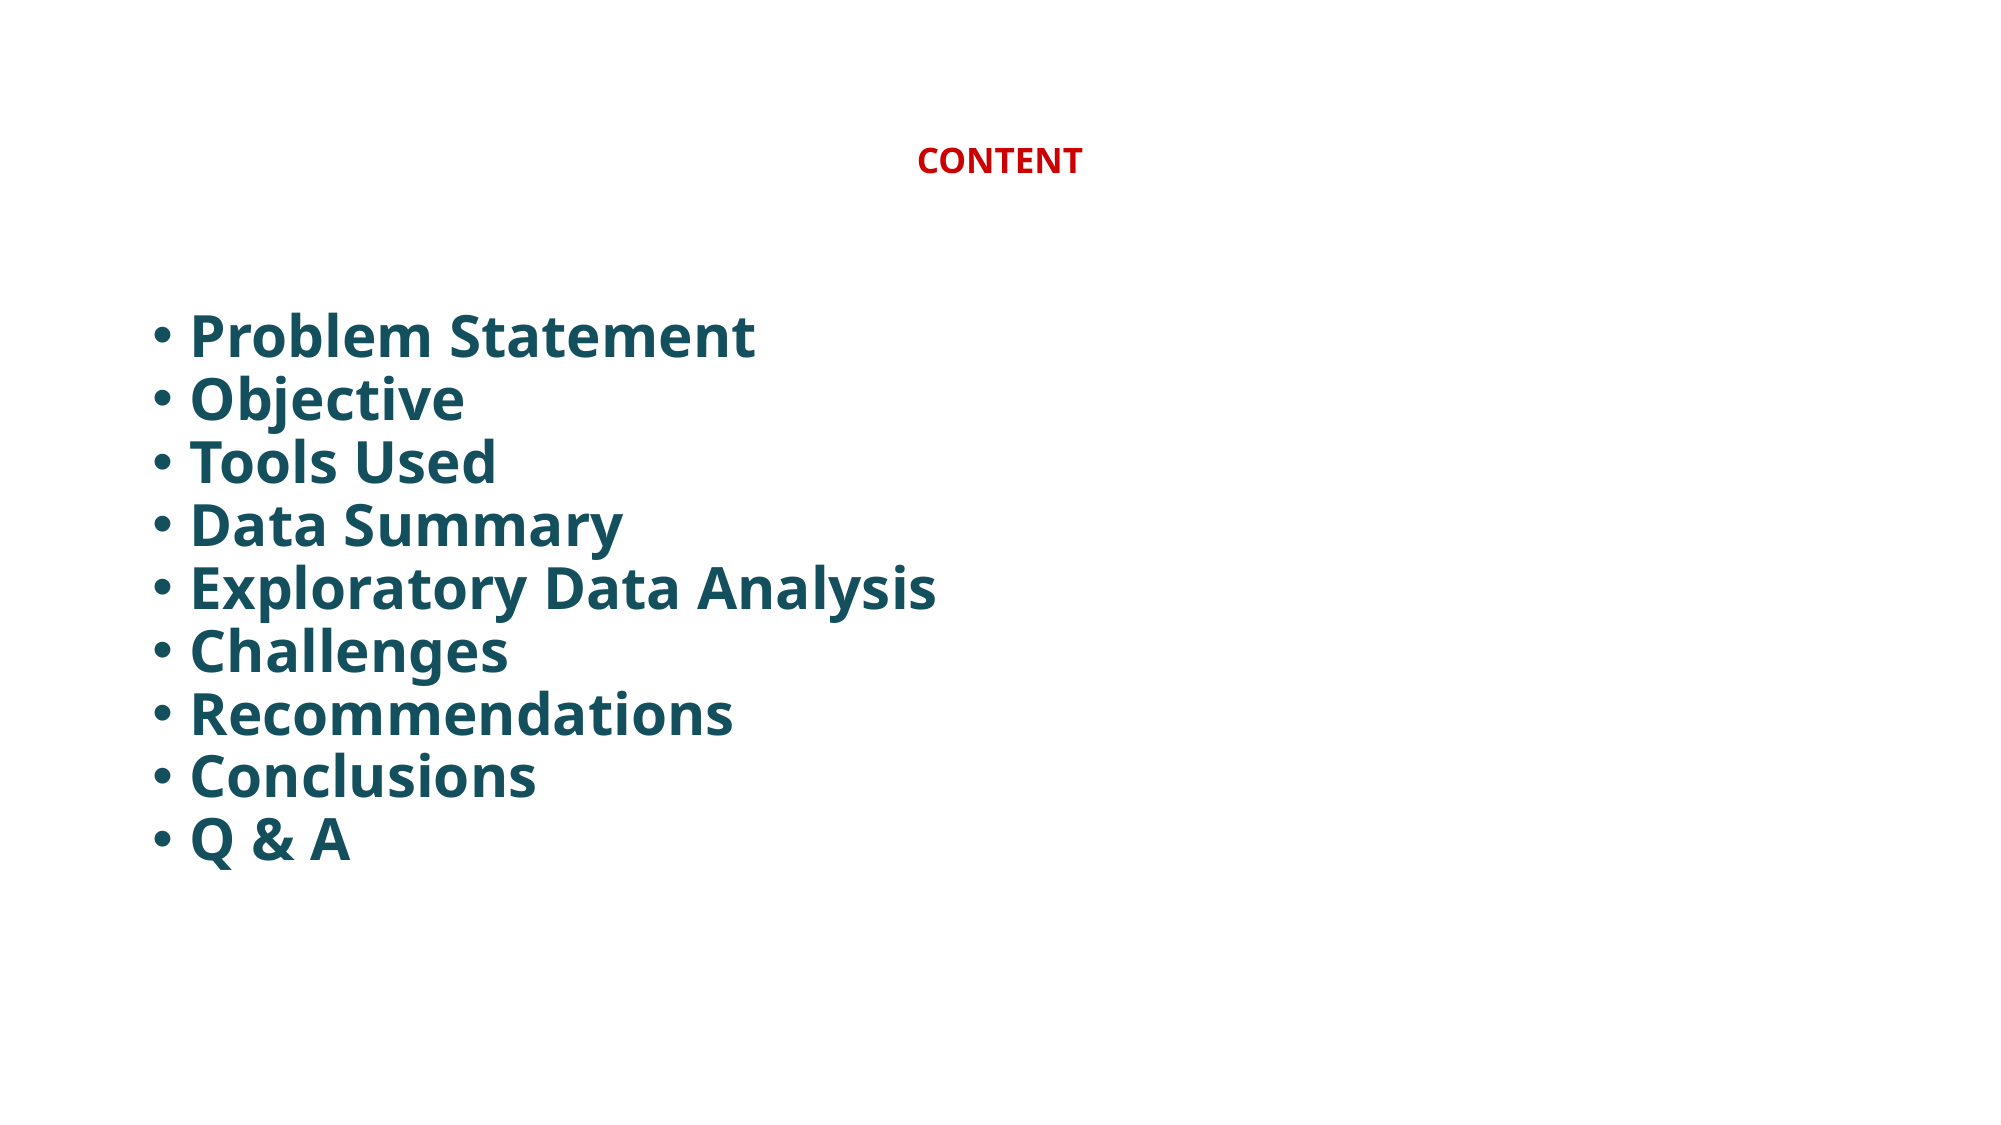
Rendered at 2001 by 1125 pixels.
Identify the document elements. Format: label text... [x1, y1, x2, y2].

title CONTENT [137, 59, 1863, 278]
list Problem Statement Objective Tools Used Data Summary Exploratory Data Analysis Challenges Recommendations Conclusions Q & A [137, 299, 1863, 1014]
